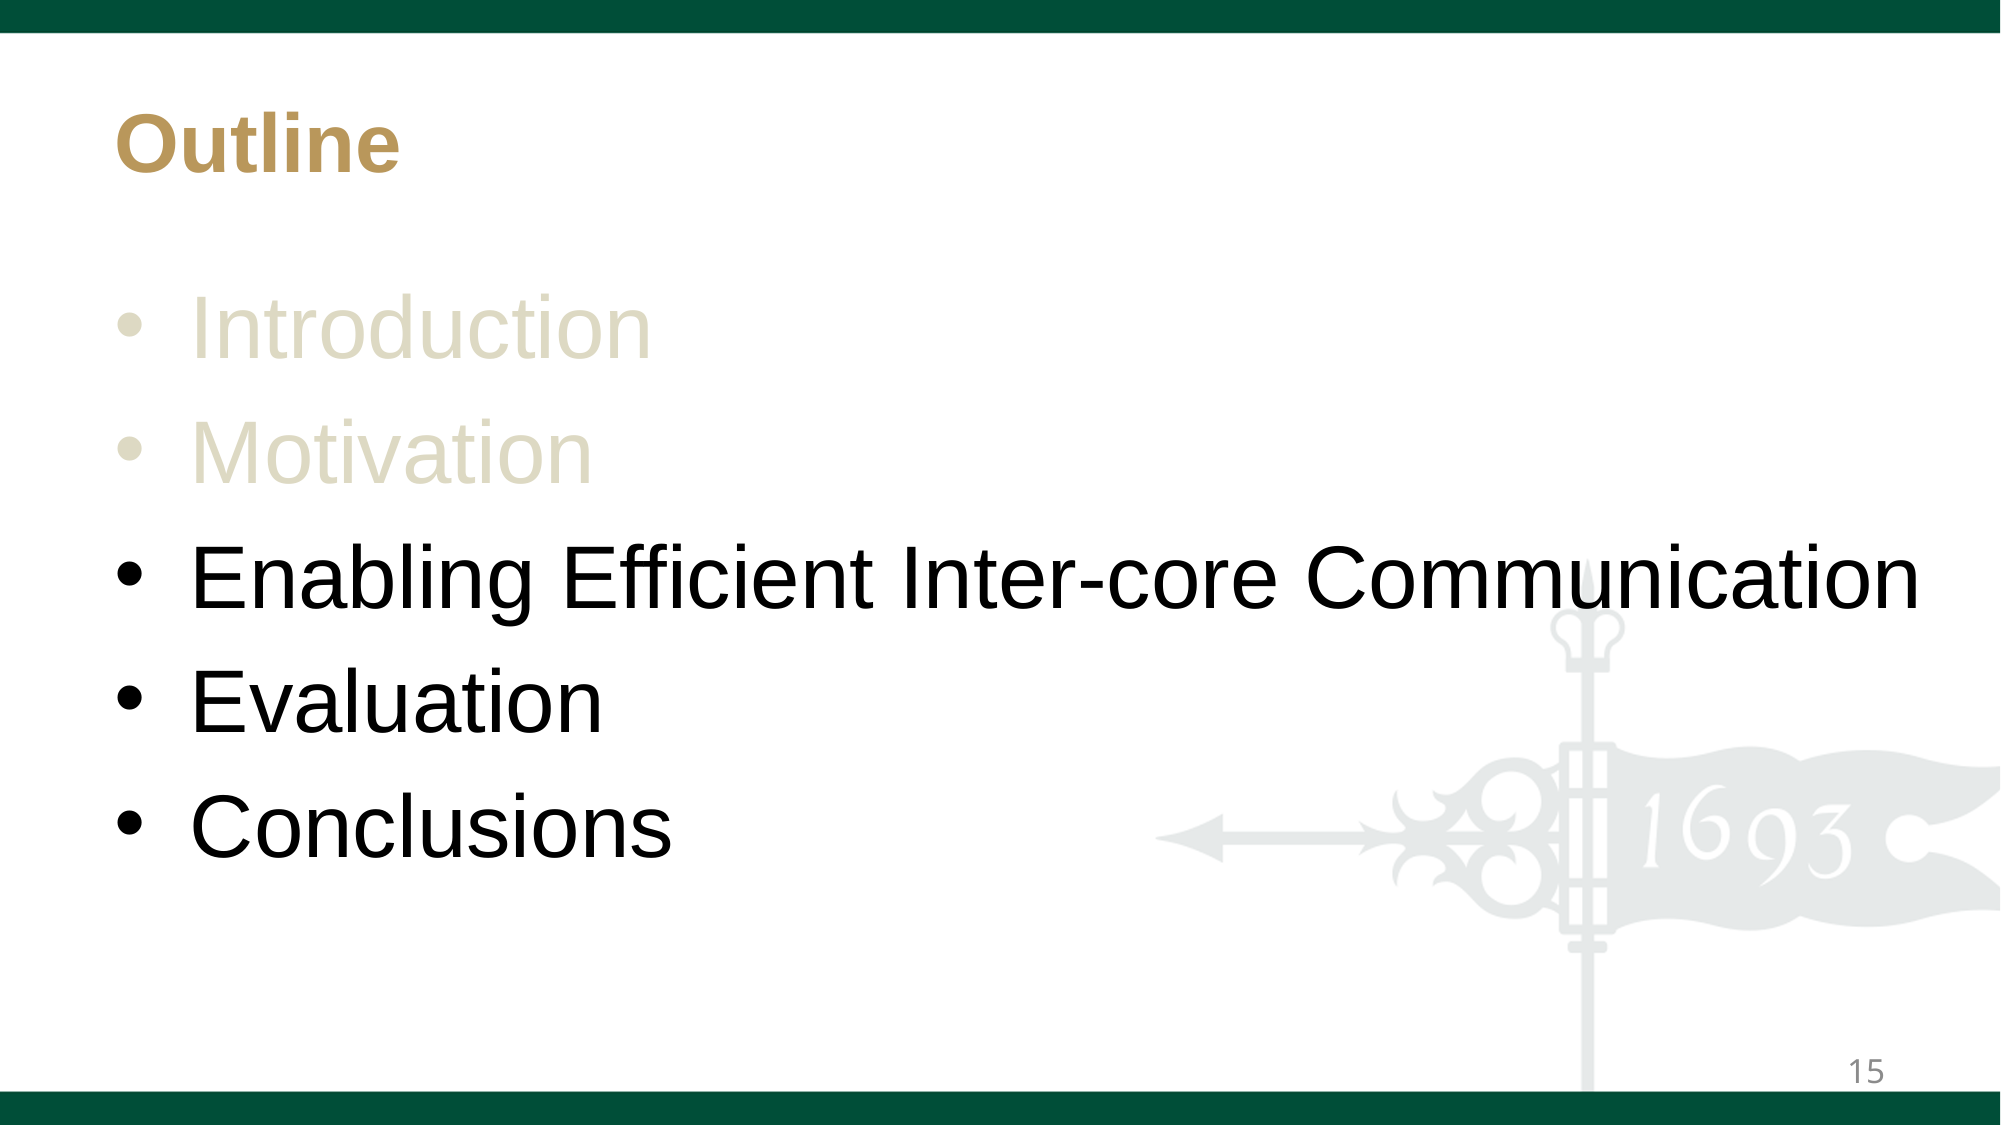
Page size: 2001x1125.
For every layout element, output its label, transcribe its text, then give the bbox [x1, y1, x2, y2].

picture [0, 0, 2001, 1125]
title Outline [99, 45, 1900, 233]
list Introduction Motivation Enabling Efficient Inter-core Communication Evaluation Conclusions [99, 262, 1944, 1005]
footer [683, 1042, 1317, 1103]
slide_number 15 [1433, 1042, 1900, 1103]
